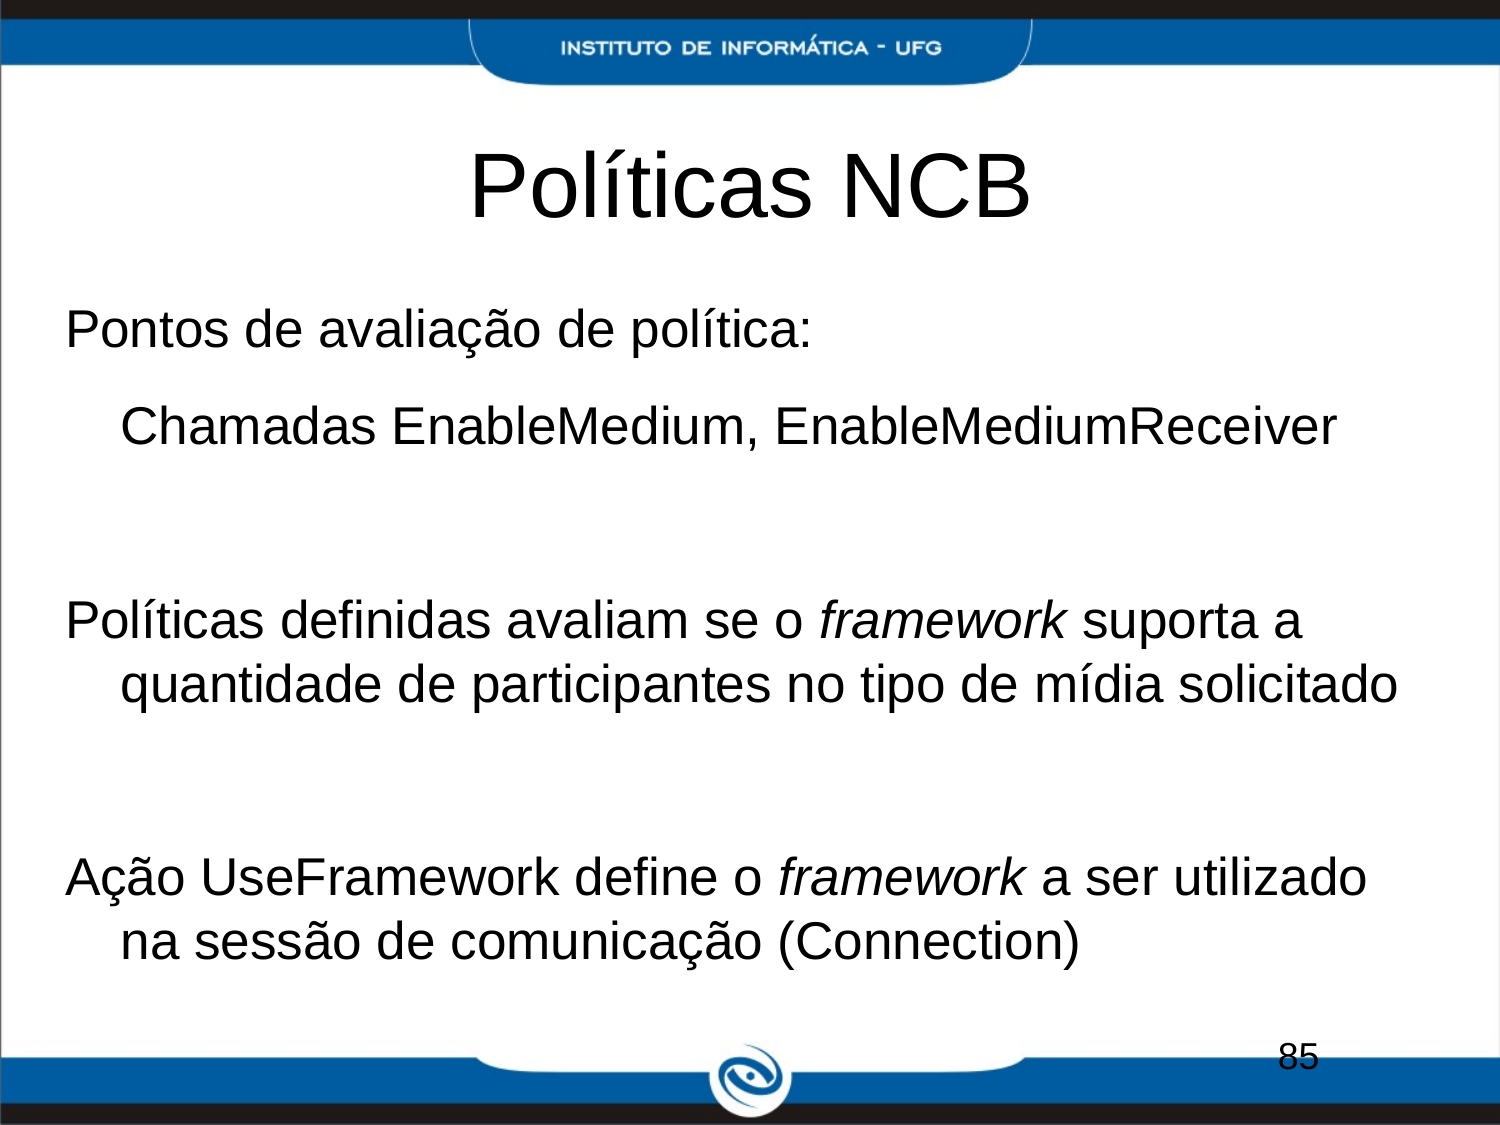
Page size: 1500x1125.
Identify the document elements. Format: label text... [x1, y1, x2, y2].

list Pontos de avaliação de política: Chamadas EnableMedium, EnableMediumReceiver Políticas definidas avaliam se o framework suporta a quantidade de participantes no tipo de mídia solicitado Ação UseFramework define o framework a ser utilizado na sessão de comunicação (Connection) [49, 287, 1453, 988]
title Políticas NCB [49, 112, 1453, 251]
picture [0, 0, 1500, 1125]
